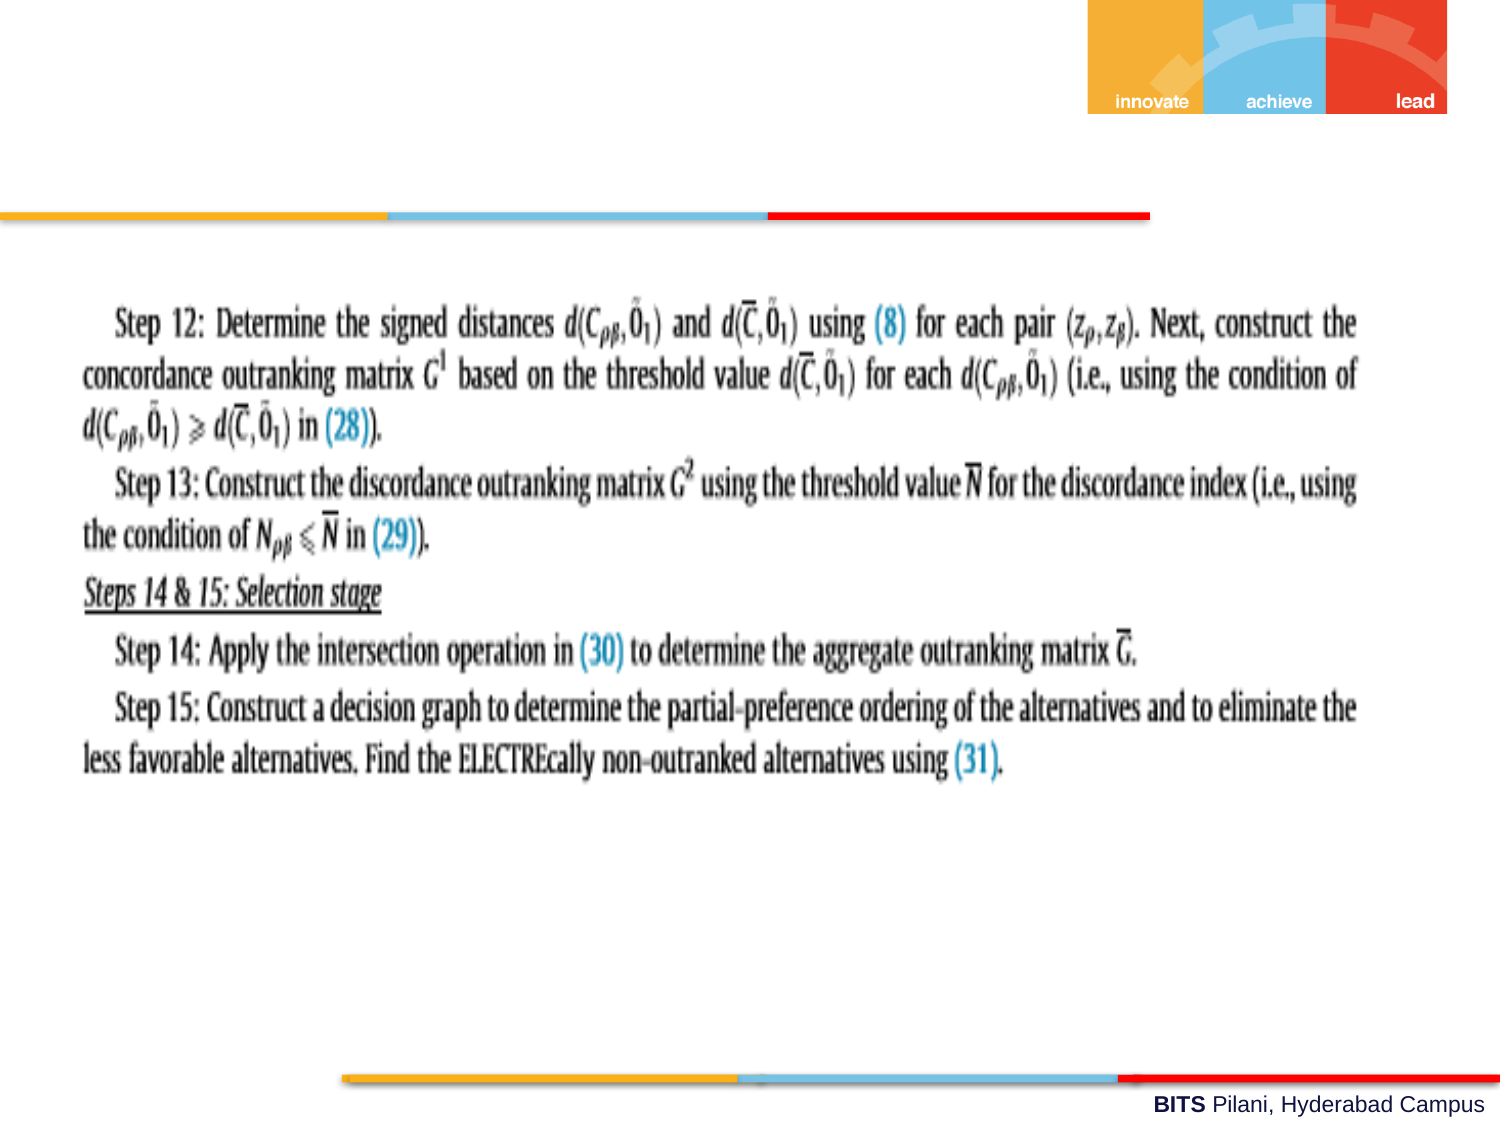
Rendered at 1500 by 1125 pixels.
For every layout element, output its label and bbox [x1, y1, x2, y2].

picture [1087, 0, 1448, 114]
list [74, 287, 1376, 801]
